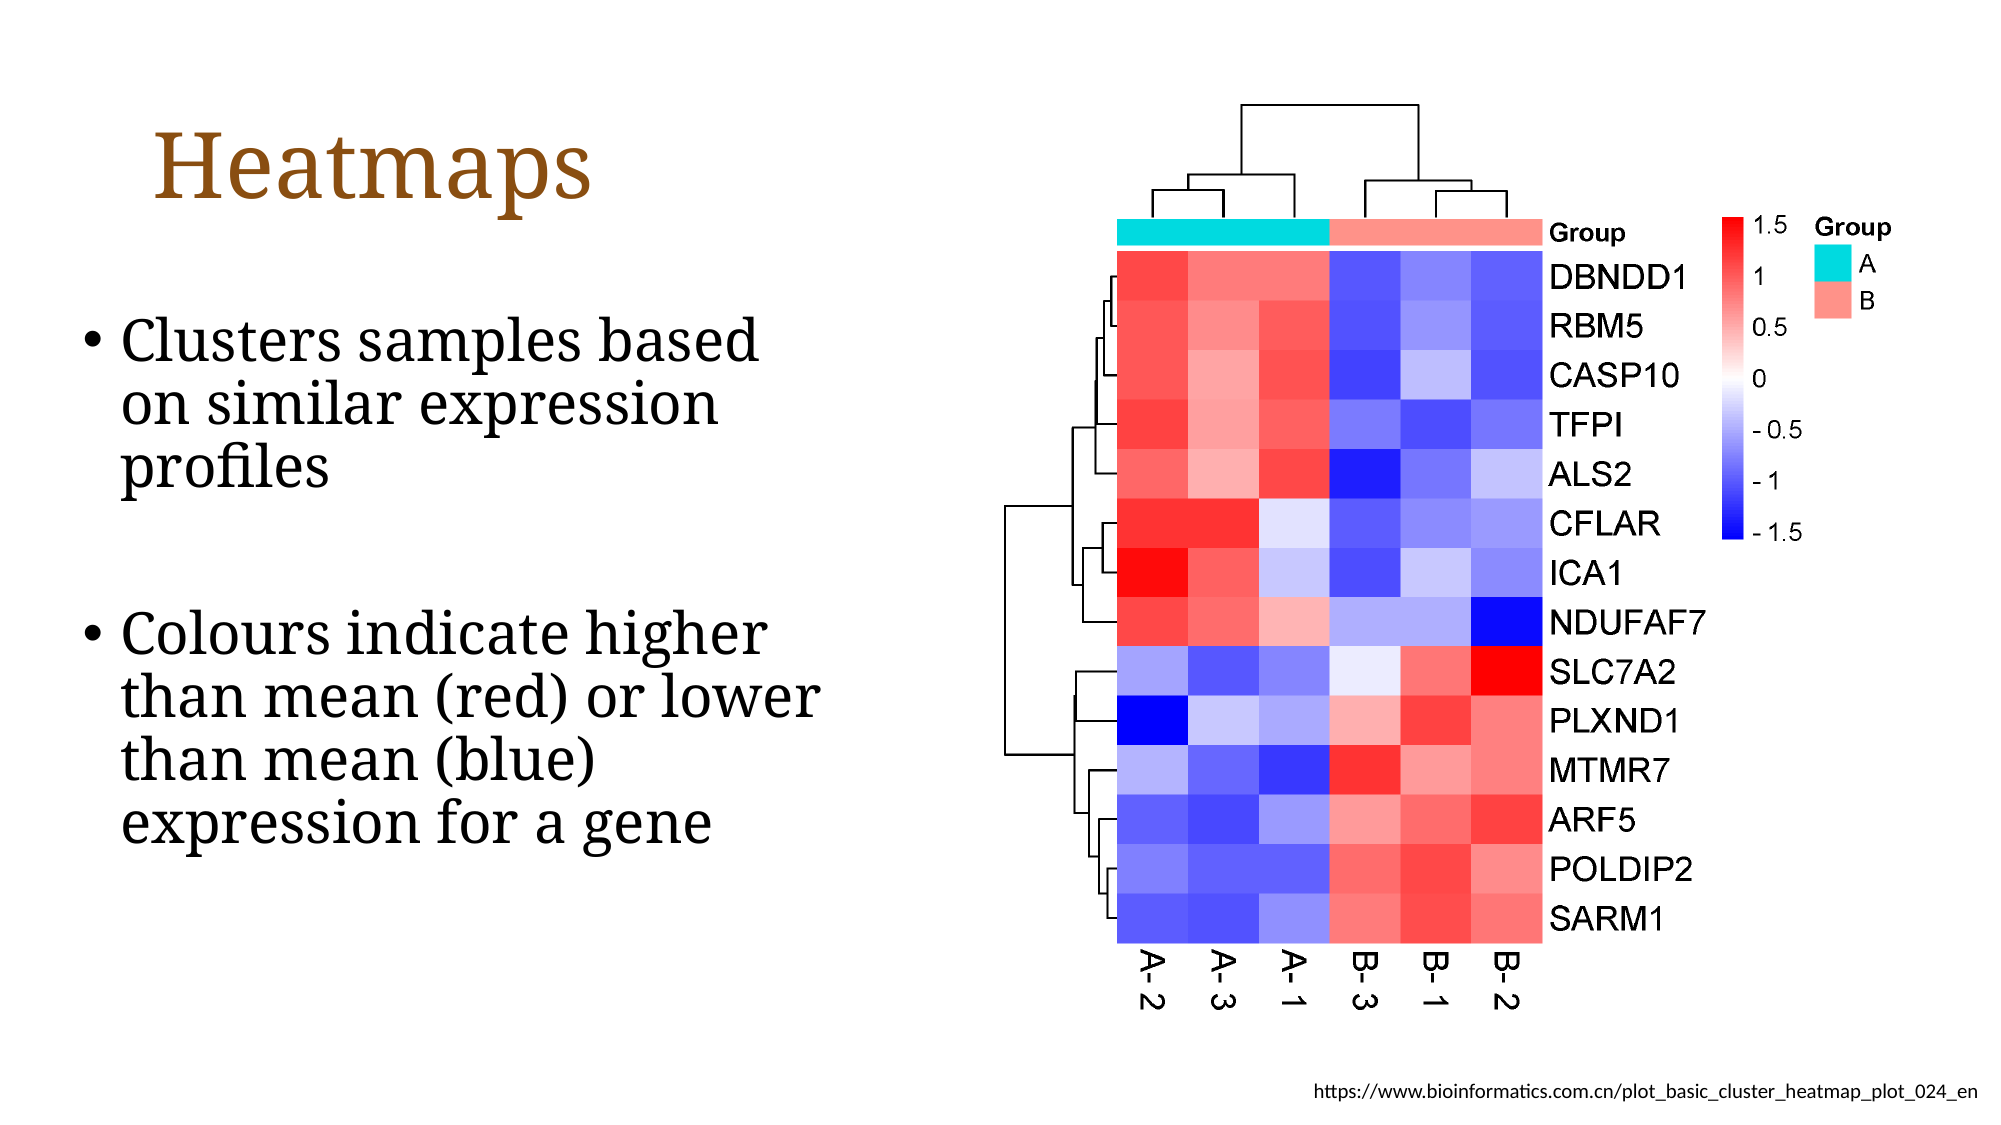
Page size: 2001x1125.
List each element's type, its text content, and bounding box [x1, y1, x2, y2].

text_box https://www.bioinformatics.com.cn/plot_basic_cluster_heatmap_plot_024_en [1298, 1070, 1994, 1111]
list Clusters samples based on similar expression profiles Colours indicate higher than mean (red) or lower than mean (blue) expression for a gene [67, 303, 839, 1018]
title Heatmaps [137, 59, 1863, 278]
picture [999, 99, 1926, 1026]
